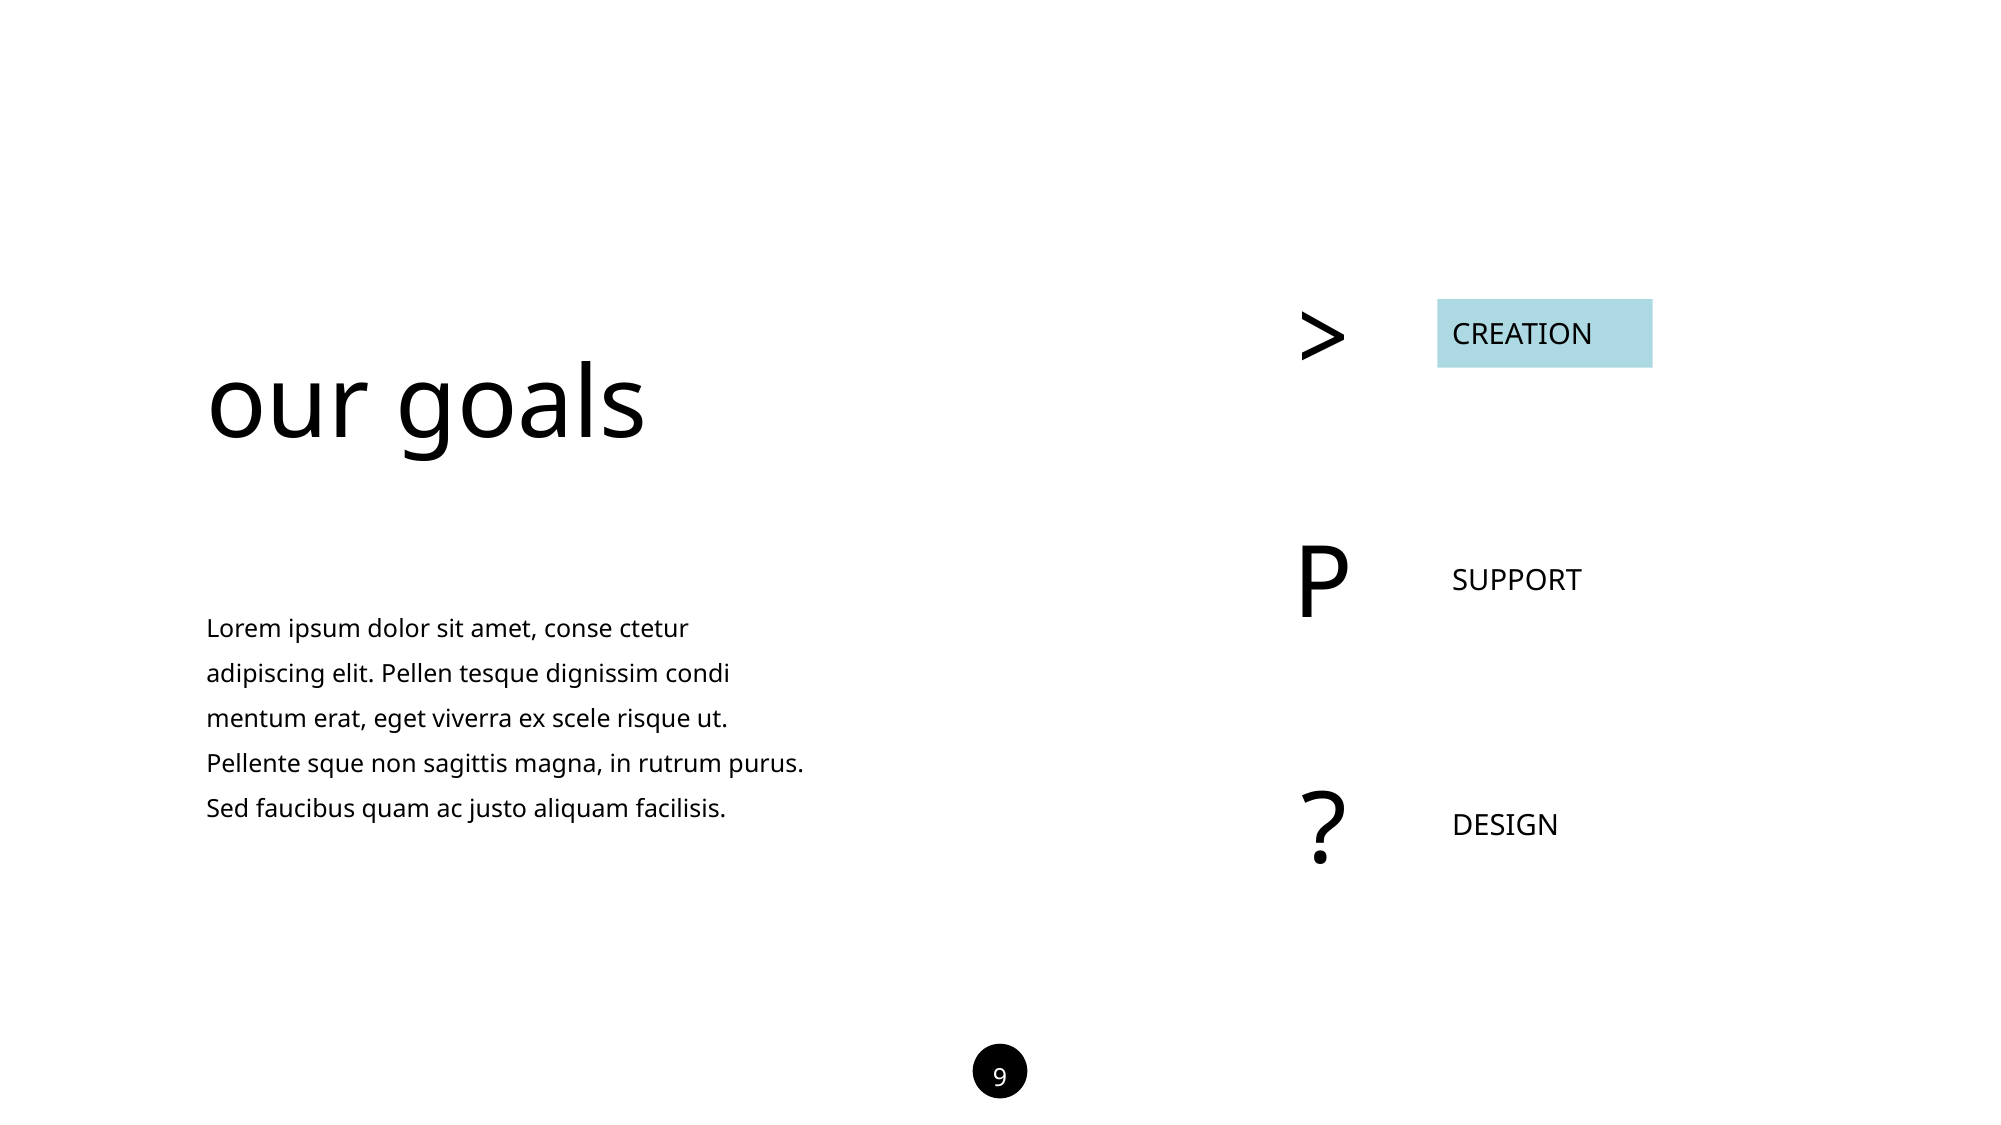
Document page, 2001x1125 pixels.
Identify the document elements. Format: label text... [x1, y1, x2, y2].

text_box 9 [962, 1039, 1038, 1099]
text_box > [1263, 265, 1385, 400]
text_box [1436, 298, 1654, 369]
text_box SUPPORT [1437, 553, 1616, 604]
text_box our goals [191, 330, 742, 465]
text_box DESIGN [1437, 798, 1616, 849]
text_box ? [1263, 755, 1385, 891]
text_box CREATION [1437, 308, 1616, 358]
text_box Lorem ipsum dolor sit amet, conse ctetur adipiscing elit. Pellen tesque dignissim condi mentum erat, eget viverra ex scele risque ut. Pellente sque non sagittis magna, in rutrum purus. Sed faucibus quam ac justo aliquam facilisis. [191, 590, 829, 830]
text_box P [1263, 510, 1385, 646]
